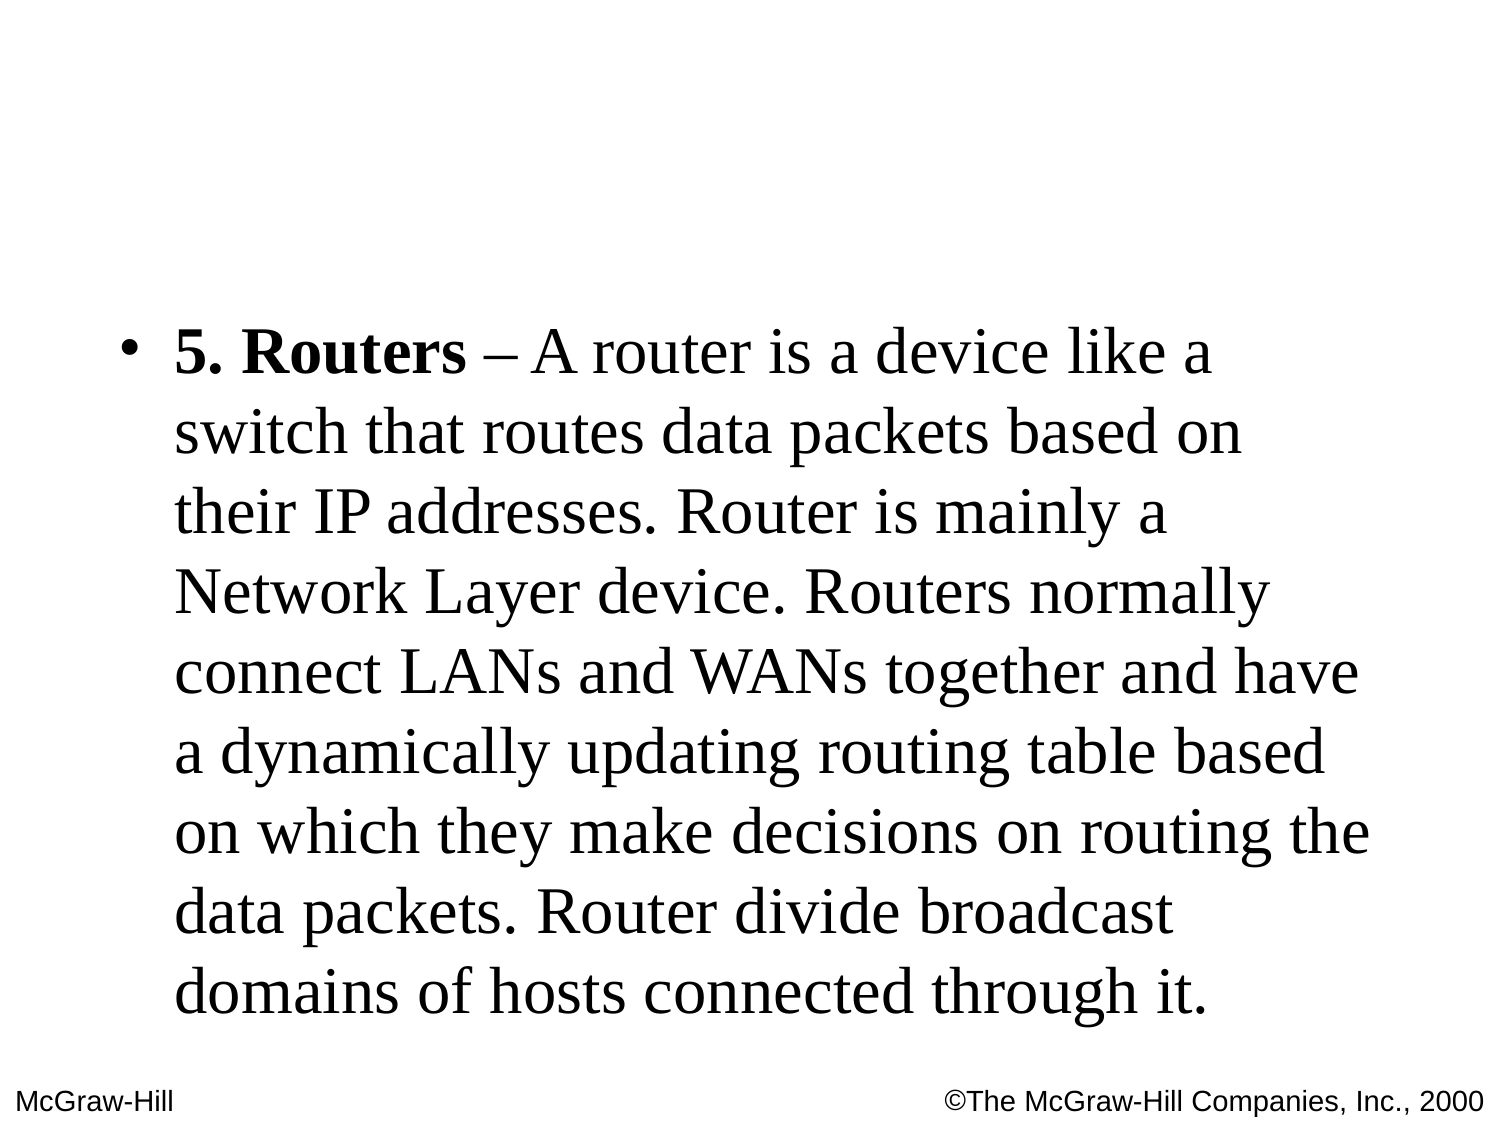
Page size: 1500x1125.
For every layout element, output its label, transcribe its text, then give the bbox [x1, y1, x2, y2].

list 5. Routers – A router is a device like a switch that routes data packets based on their IP addresses. Router is mainly a Network Layer device. Routers normally connect LANs and WANs together and have a dynamically updating routing table based on which they make decisions on routing the data packets. Router divide broadcast domains of hosts connected through it. [103, 299, 1397, 1014]
